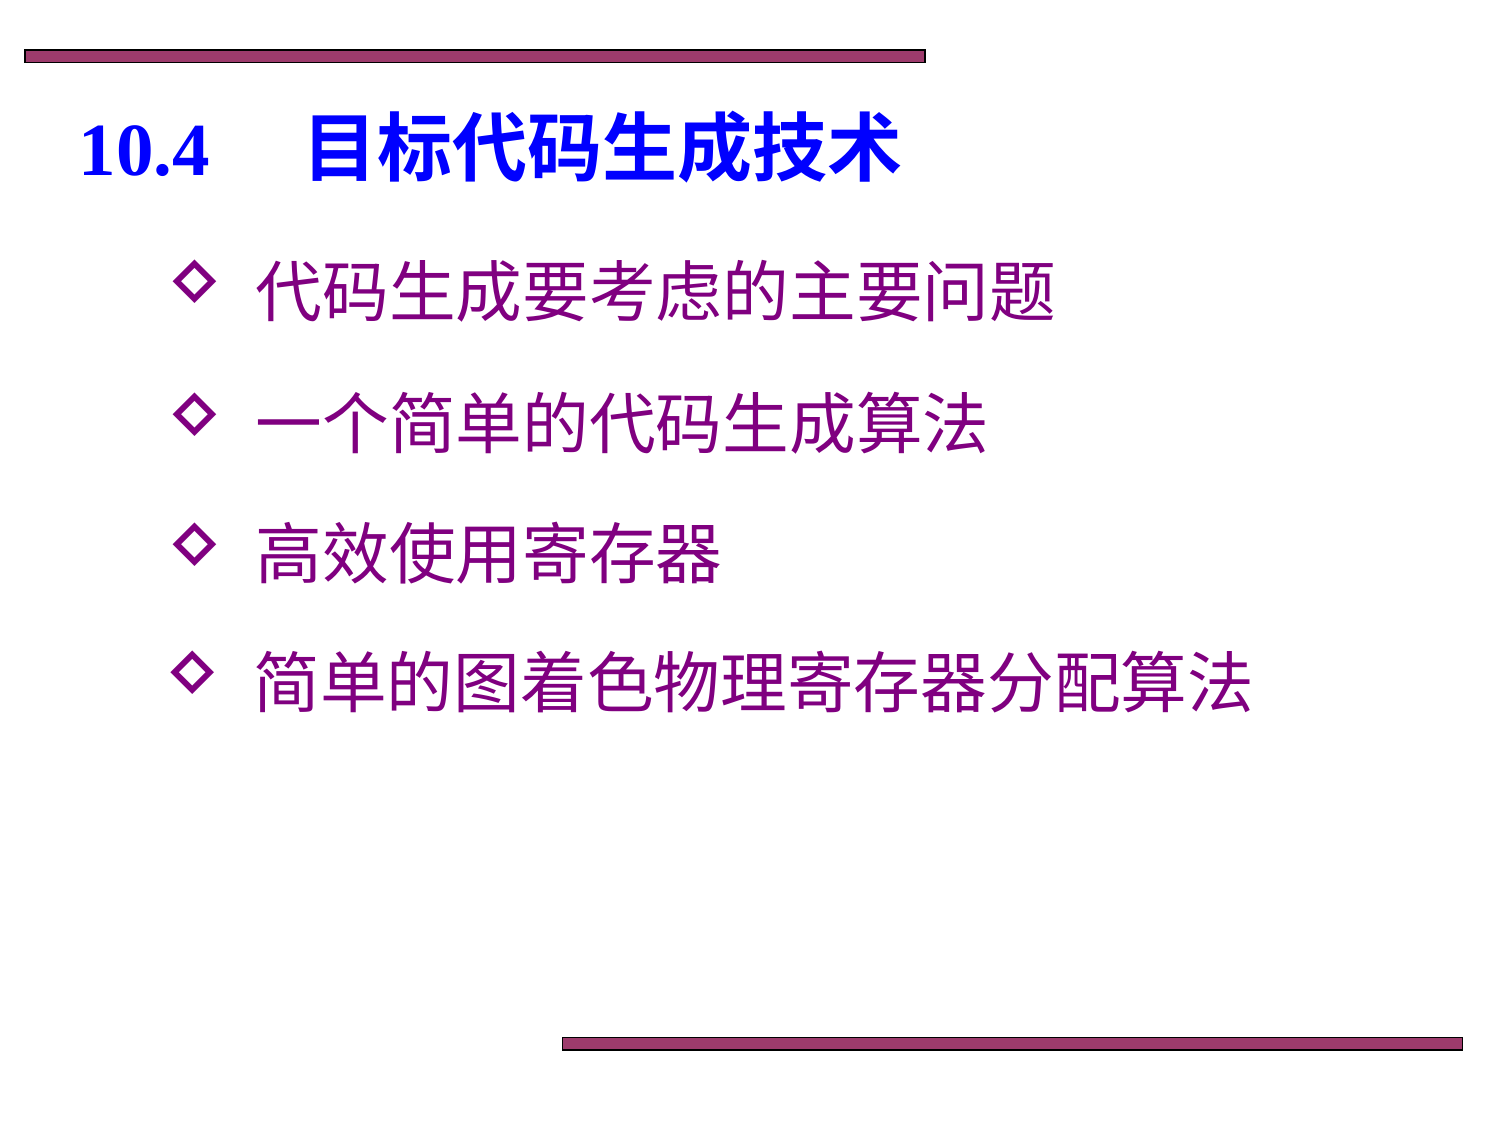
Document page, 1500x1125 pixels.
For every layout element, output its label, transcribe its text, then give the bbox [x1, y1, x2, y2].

text_box 高效使用寄存器 [150, 504, 1100, 600]
text_box 简单的图着色物理寄存器分配算法 [147, 633, 1270, 728]
text_box 一个简单的代码生成算法 [150, 374, 1100, 470]
text_box 10.4 目标代码生成技术 [63, 93, 918, 199]
text_box 代码生成要考虑的主要问题 [150, 242, 1100, 338]
